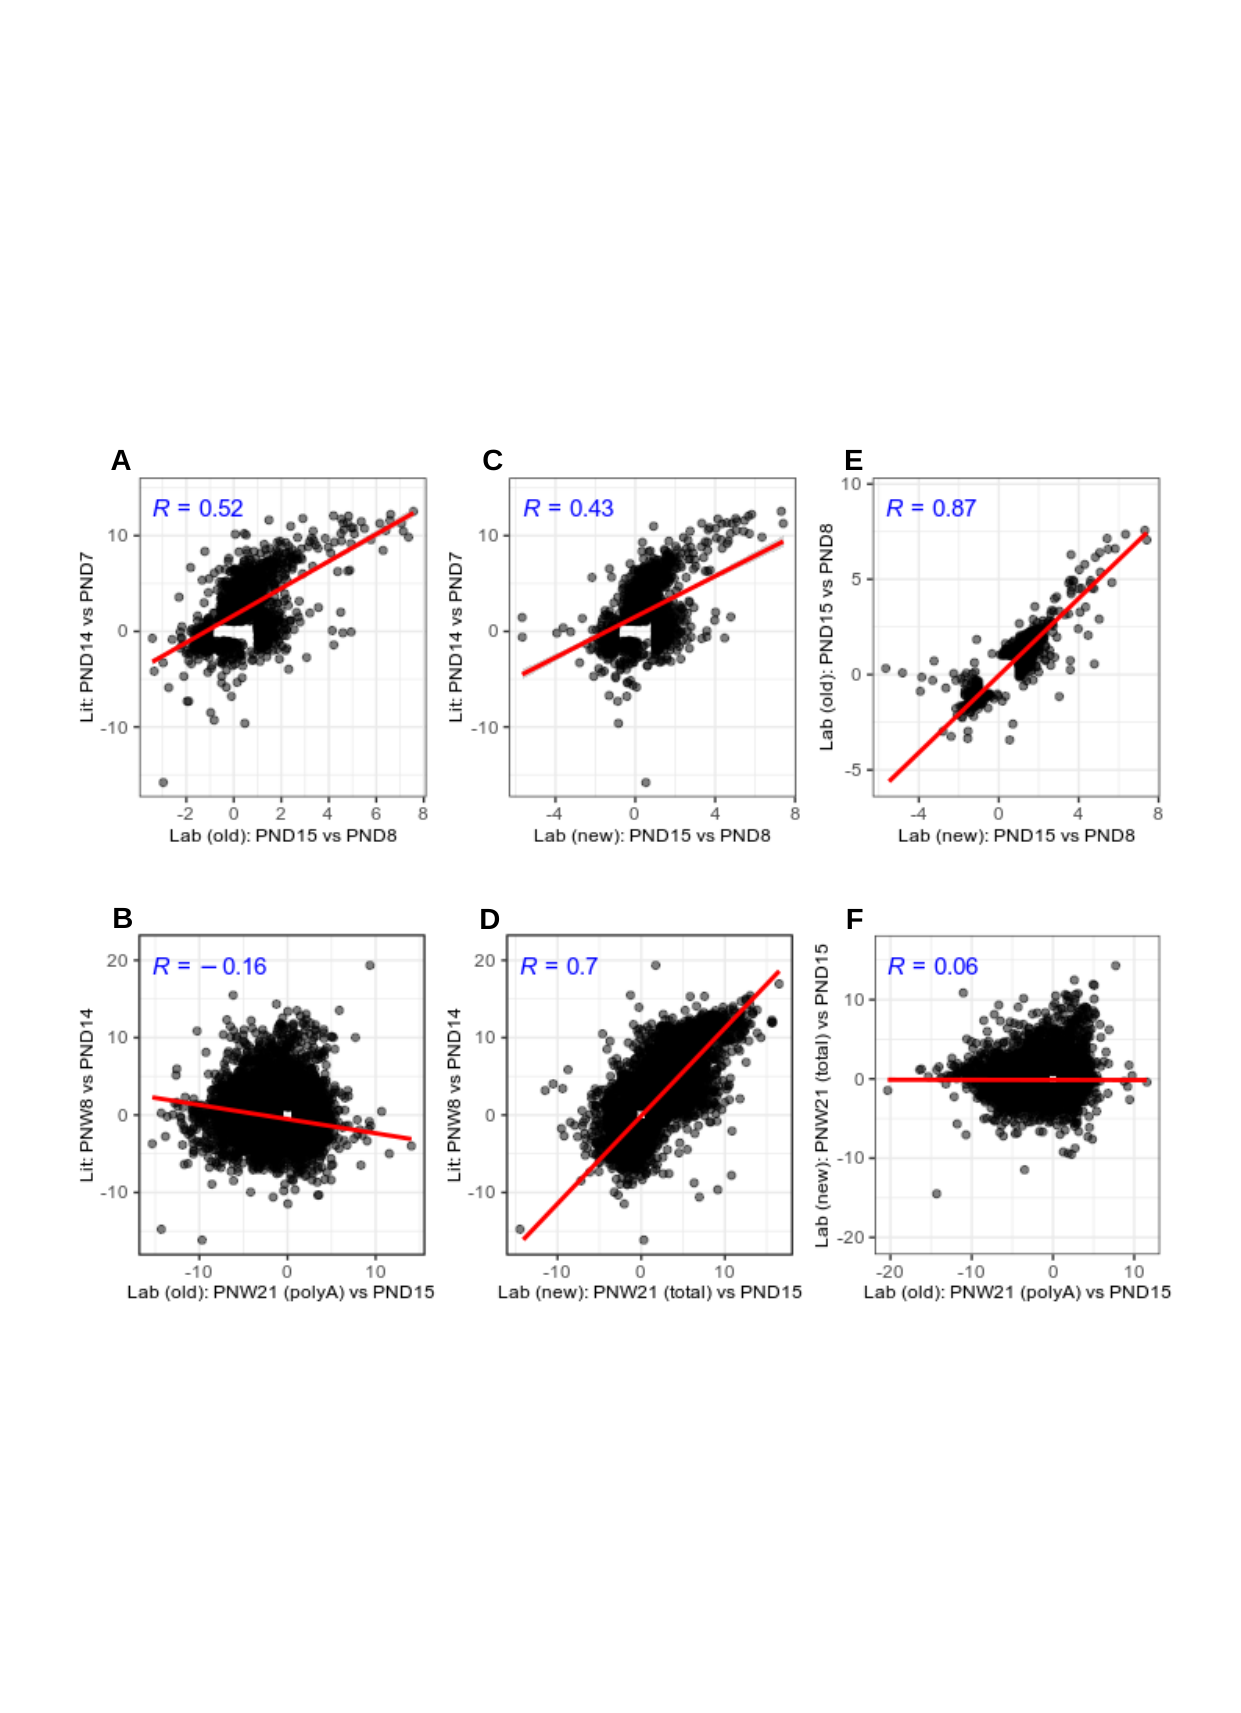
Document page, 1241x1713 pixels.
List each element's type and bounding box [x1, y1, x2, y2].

text_box [57, 387, 1183, 1325]
